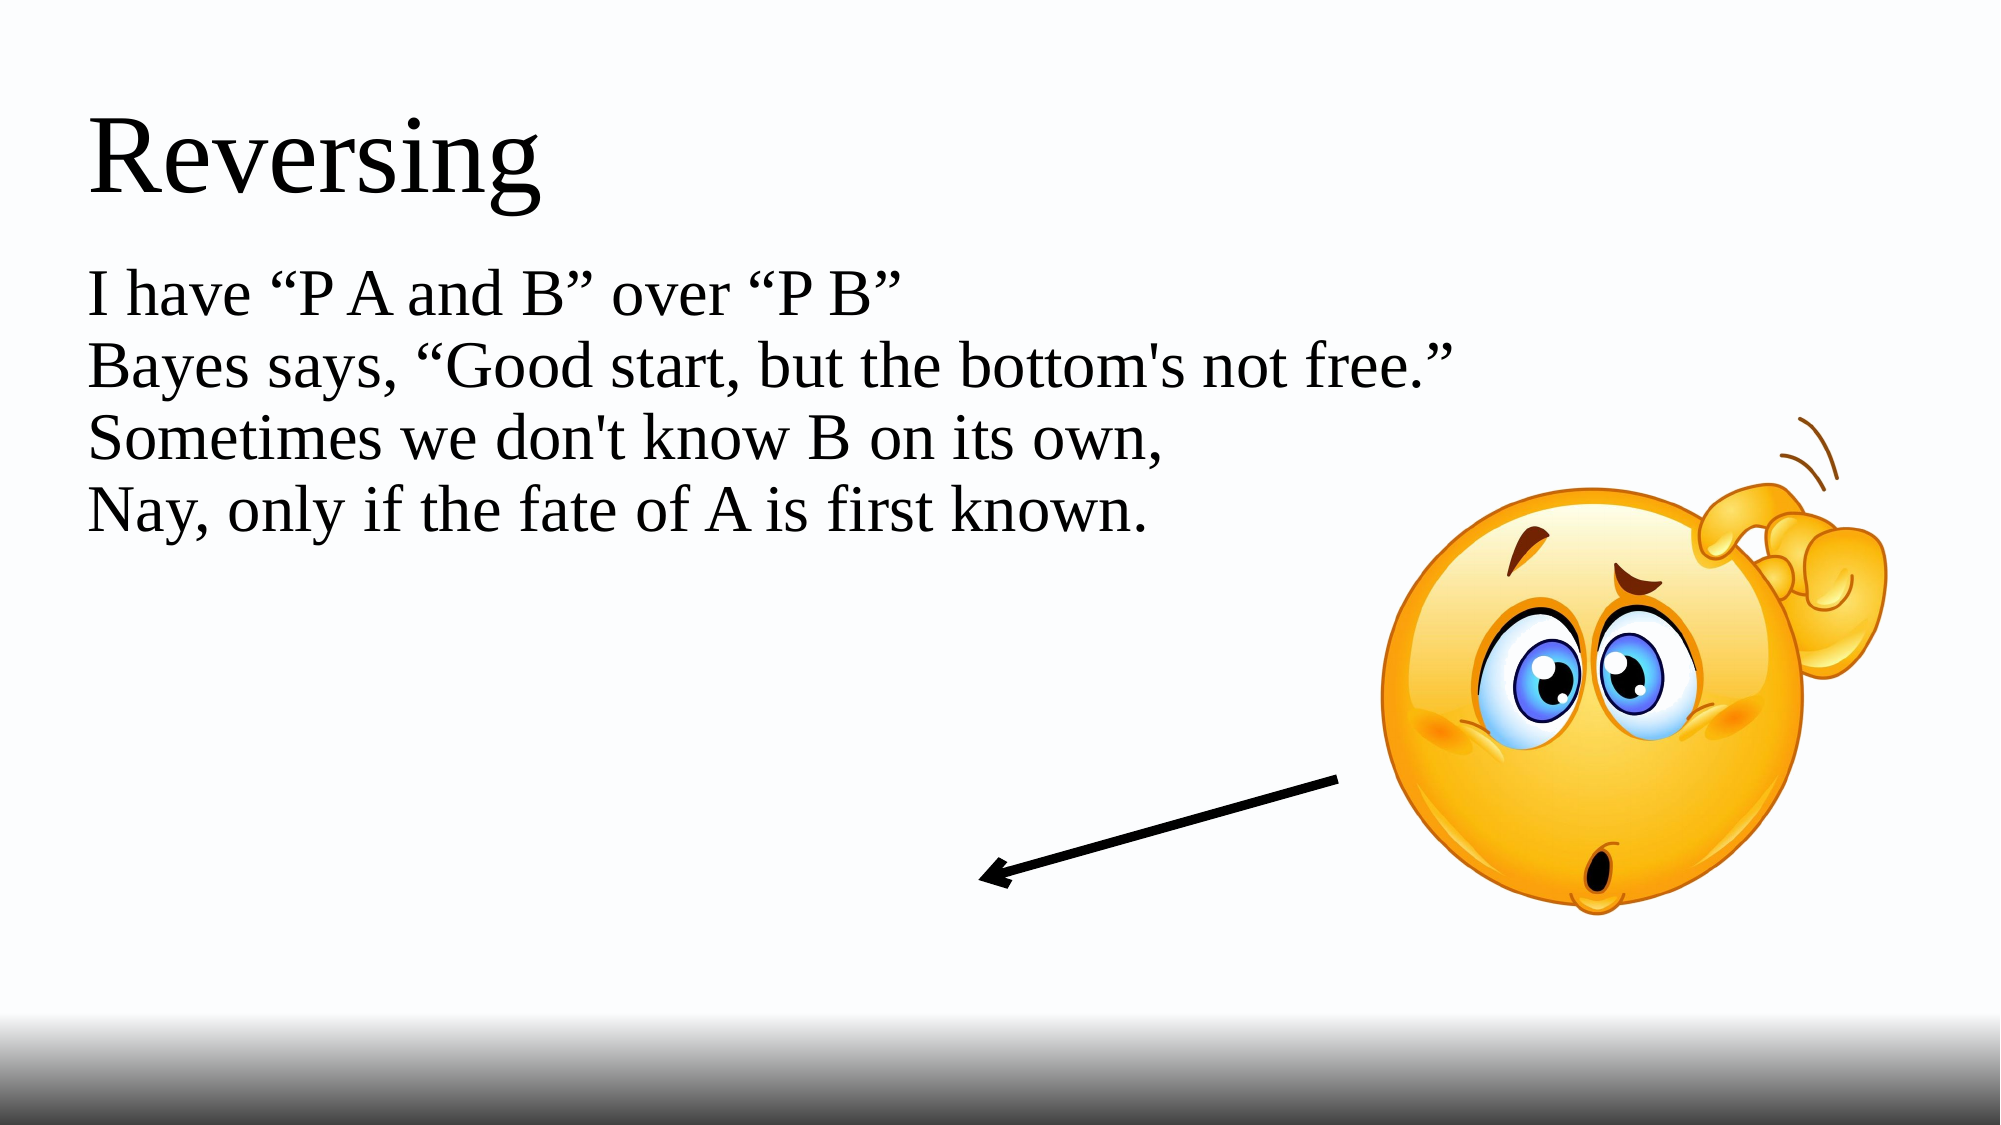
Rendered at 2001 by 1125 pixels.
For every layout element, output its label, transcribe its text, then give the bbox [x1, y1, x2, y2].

picture [1161, 398, 2000, 972]
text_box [978, 778, 1161, 880]
text_box I have “P A and B” over “P B” Bayes says, “Good start, but the bottom's not free.” Sometimes we don't know B on its own, Nay, only if the fate of A is first known. [72, 250, 1683, 684]
title Reversing [72, 61, 1798, 250]
